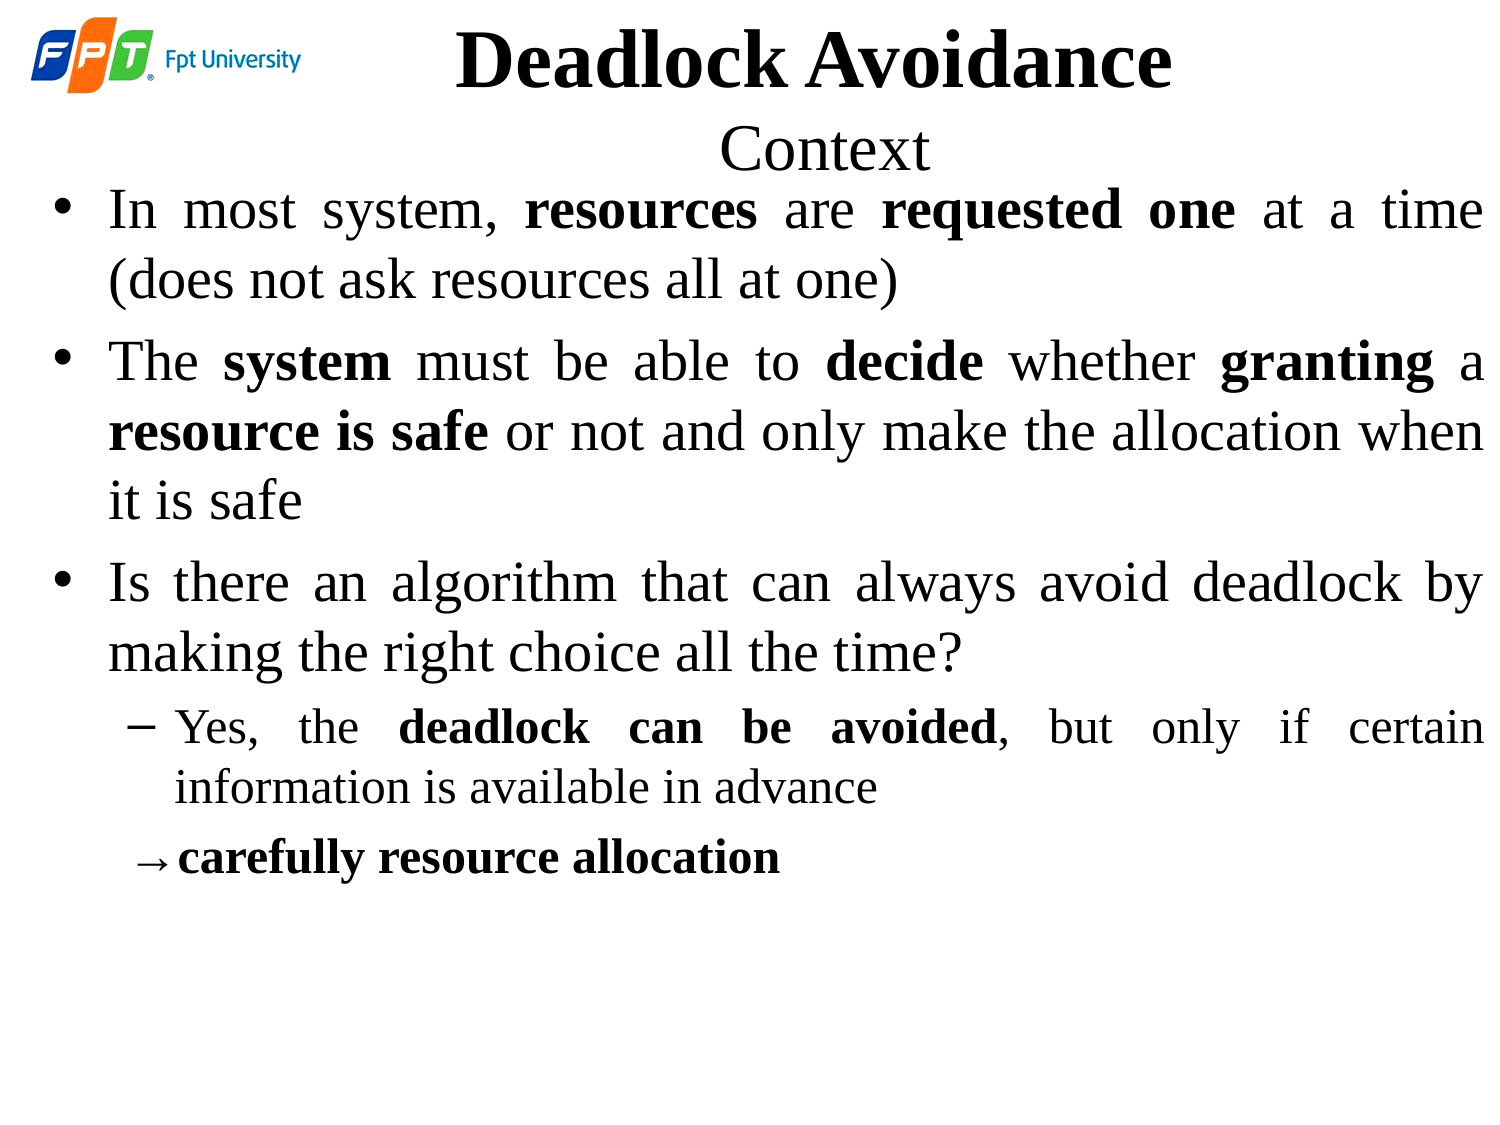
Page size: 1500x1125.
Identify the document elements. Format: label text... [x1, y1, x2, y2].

title Deadlock Avoidance Context [150, 0, 1500, 162]
picture [0, 0, 150, 122]
list In most system, resources are requested one at a time (does not ask resources all at one) The system must be able to decide whether granting a resource is safe or not and only make the allocation when it is safe Is there an algorithm that can always avoid deadlock by making the right choice all the time? Yes, the deadlock can be avoided, but only if certain information is available in advance →carefully resource allocation [37, 162, 1500, 1125]
